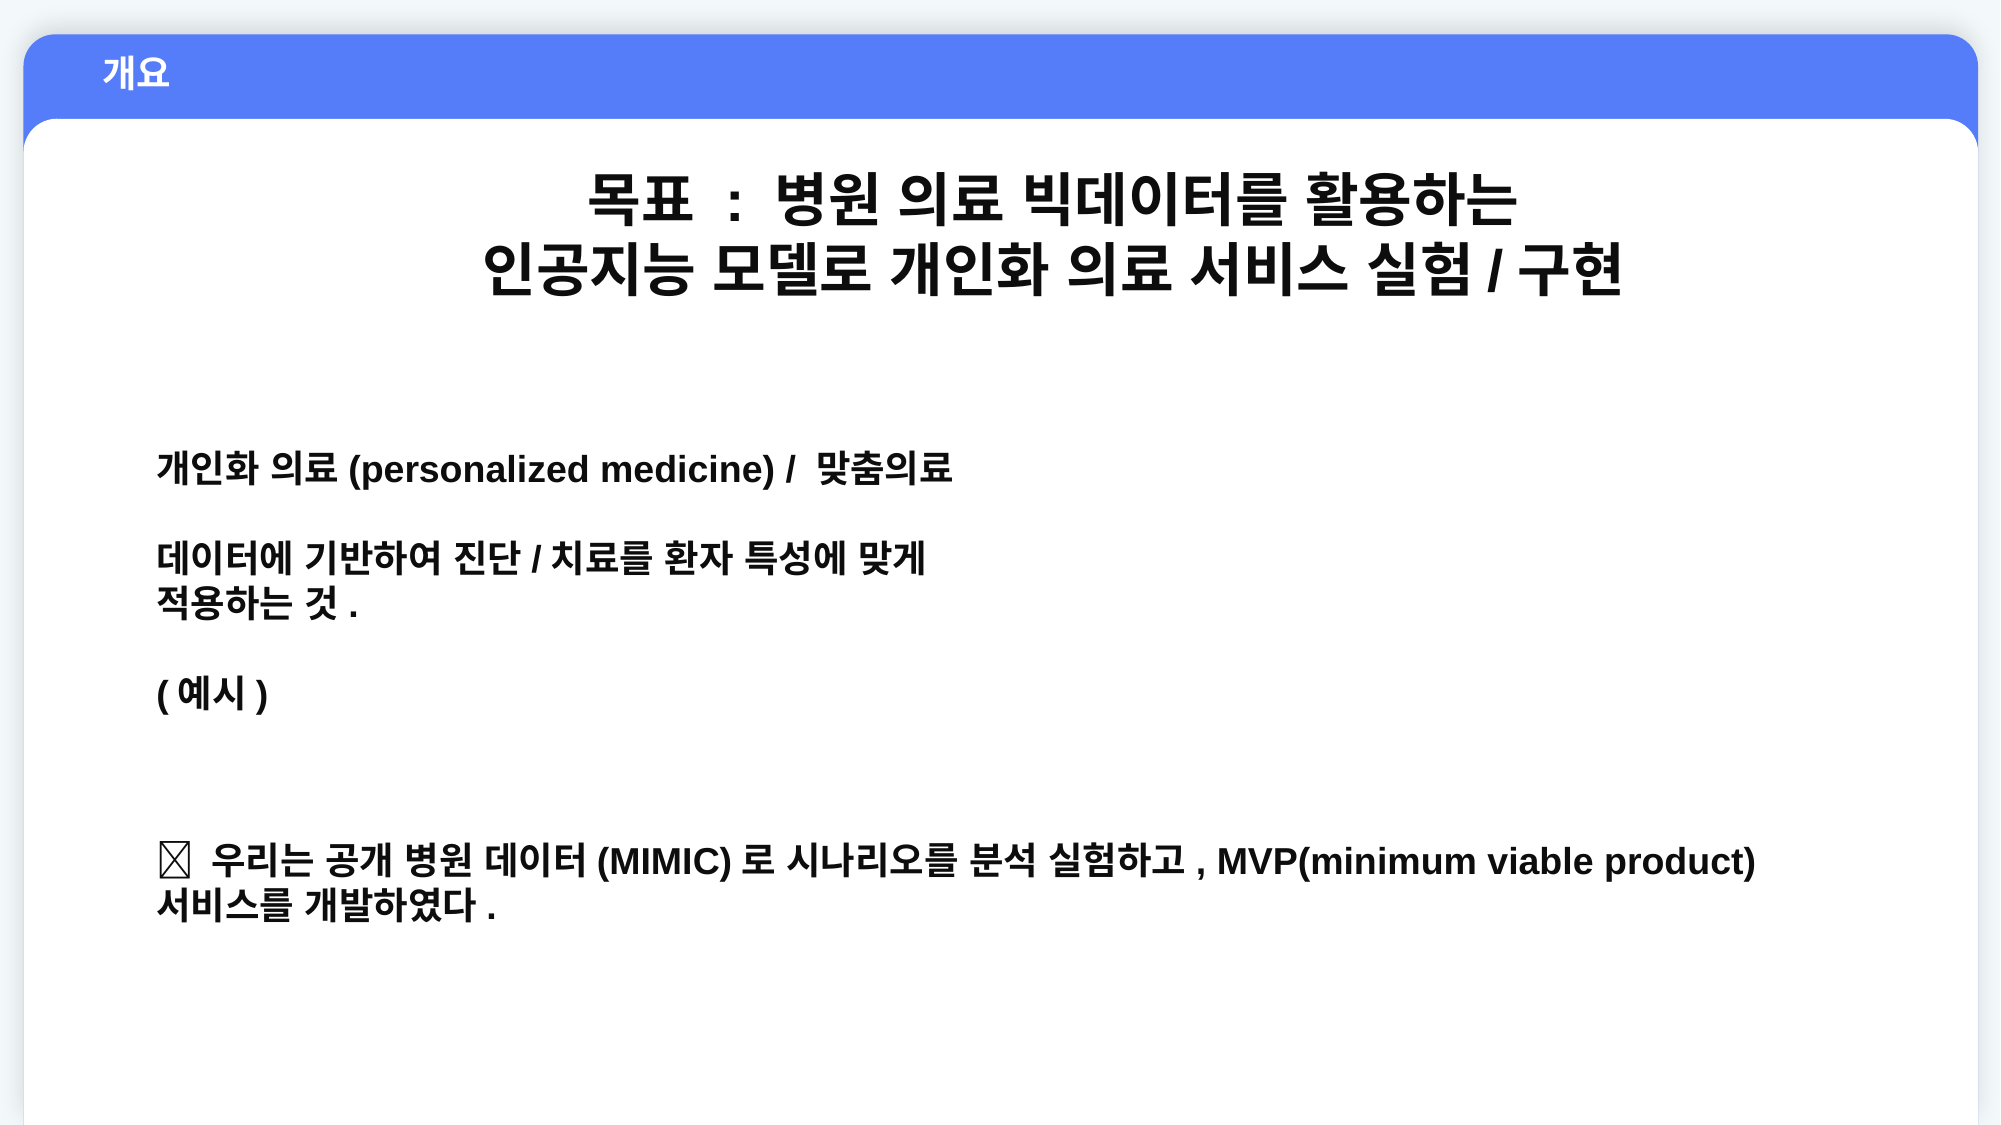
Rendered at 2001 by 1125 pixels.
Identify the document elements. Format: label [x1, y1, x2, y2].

text_box [23, 34, 1979, 1125]
